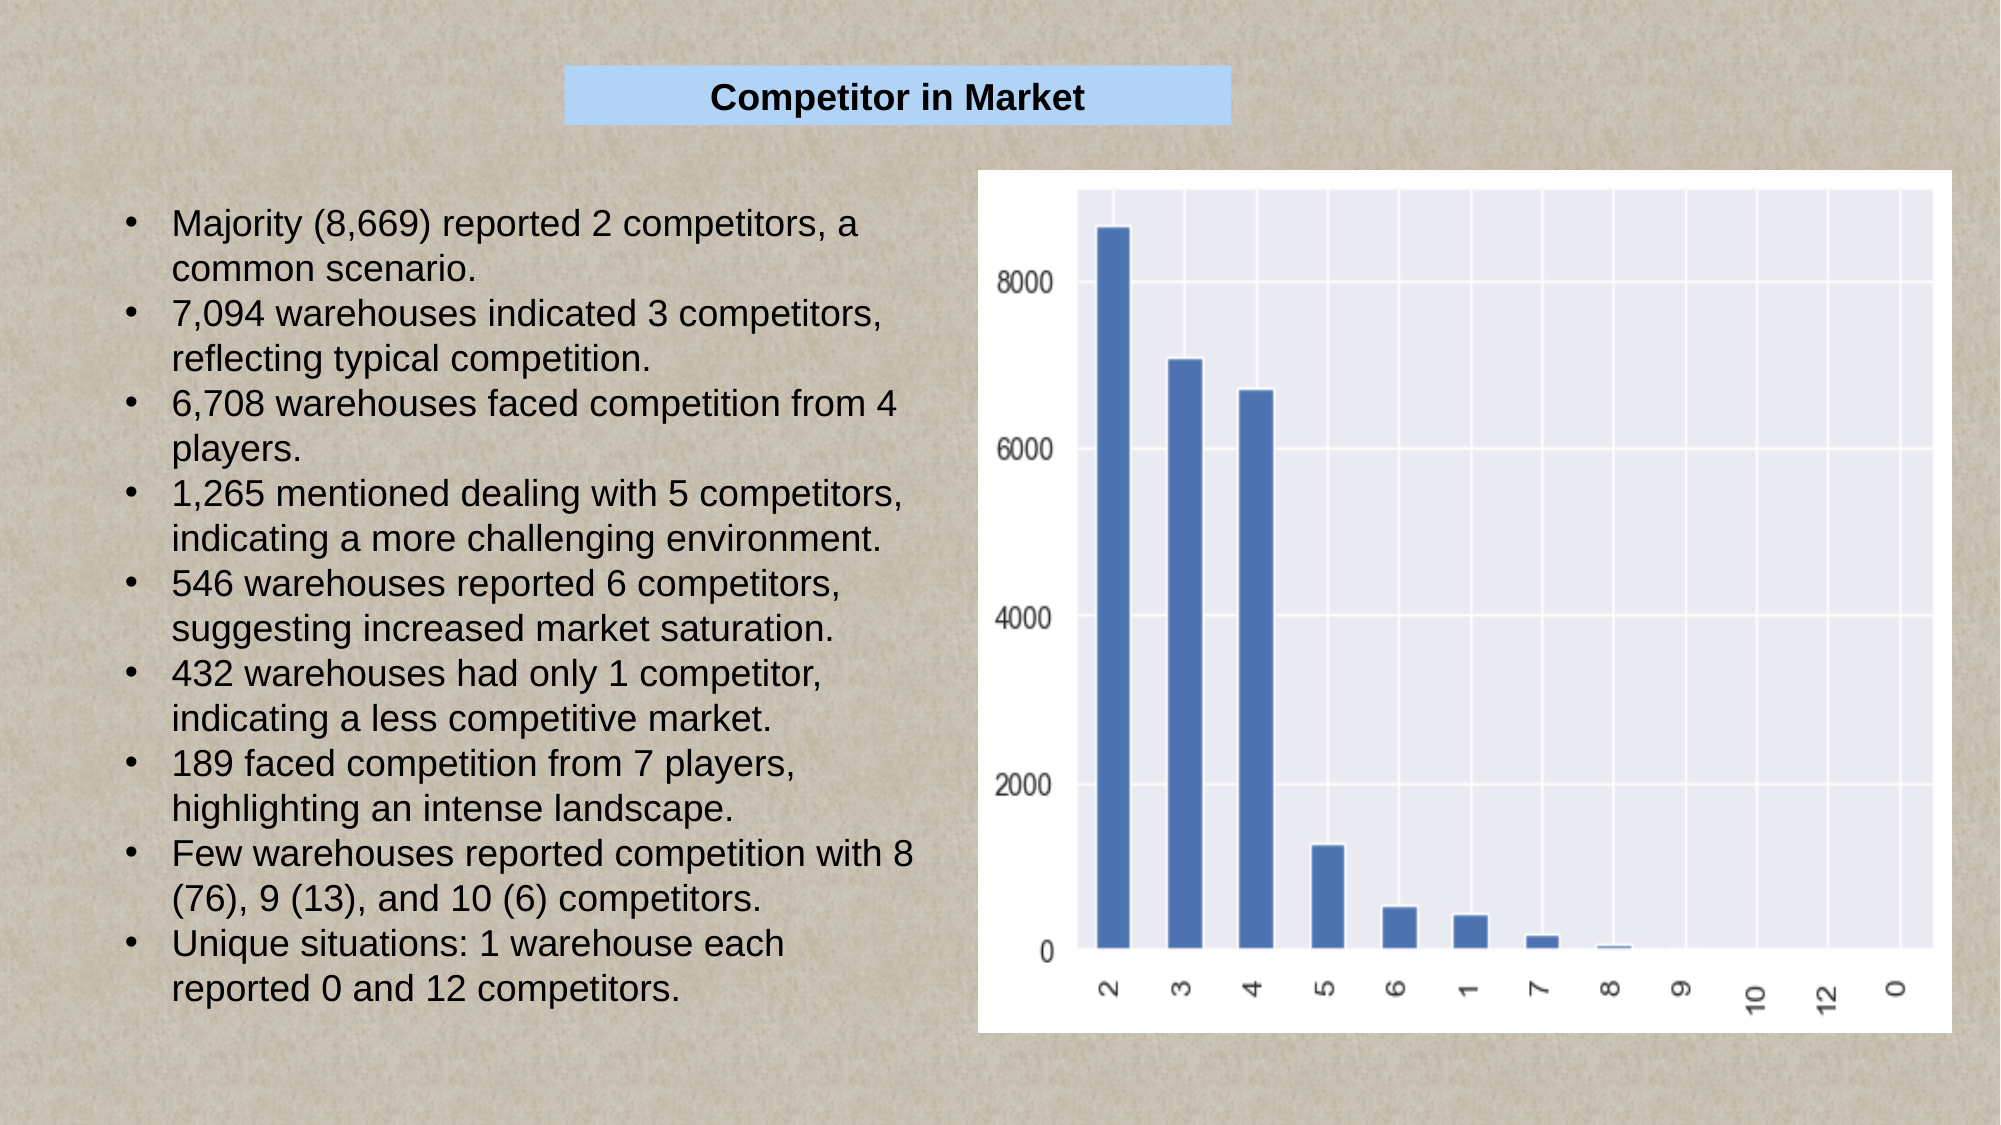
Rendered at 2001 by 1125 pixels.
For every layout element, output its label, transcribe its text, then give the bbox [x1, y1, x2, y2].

text_box Competitor in Market [564, 65, 1232, 126]
text_box Majority (8,669) reported 2 competitors, a common scenario. 7,094 warehouses indicated 3 competitors, reflecting typical competition. 6,708 warehouses faced competition from 4 players. 1,265 mentioned dealing with 5 competitors, indicating a more challenging environment. 546 warehouses reported 6 competitors, suggesting increased market saturation. 432 warehouses had only 1 competitor, indicating a less competitive market. 189 faced competition from 7 players, highlighting an intense landscape. Few warehouses reported competition with 8 (76), 9 (13), and 10 (6) competitors. Unique situations: 1 warehouse each reported 0 and 12 competitors. [110, 191, 940, 1033]
picture [0, 0, 2001, 1125]
